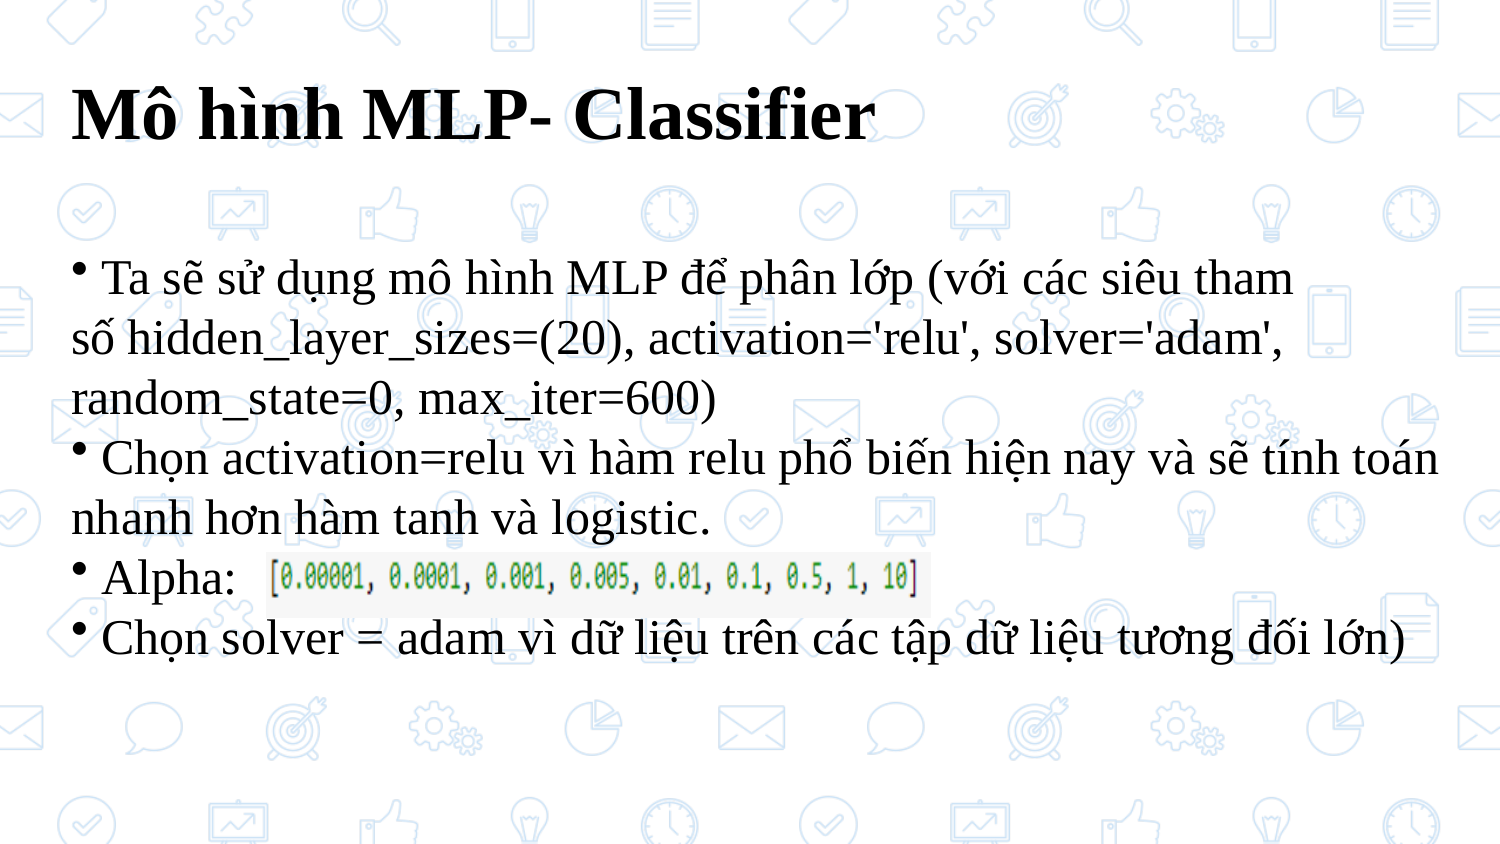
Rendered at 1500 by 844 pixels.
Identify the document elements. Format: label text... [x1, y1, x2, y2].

list Mô hình MLP- Classifier Ta sẽ sử dụng mô hình MLP để phân lớp (với các siêu tham số hidden_layer_sizes=(20), activation='relu', solver='adam', random_state=0, max_iter=600) Chọn activation=relu vì hàm relu phổ biến hiện nay và sẽ tính toán nhanh hơn hàm tanh và logistic. Alpha: Chọn solver = adam vì dữ liệu trên các tập dữ liệu tương đối lớn) [56, 49, 1500, 815]
picture [265, 552, 931, 618]
